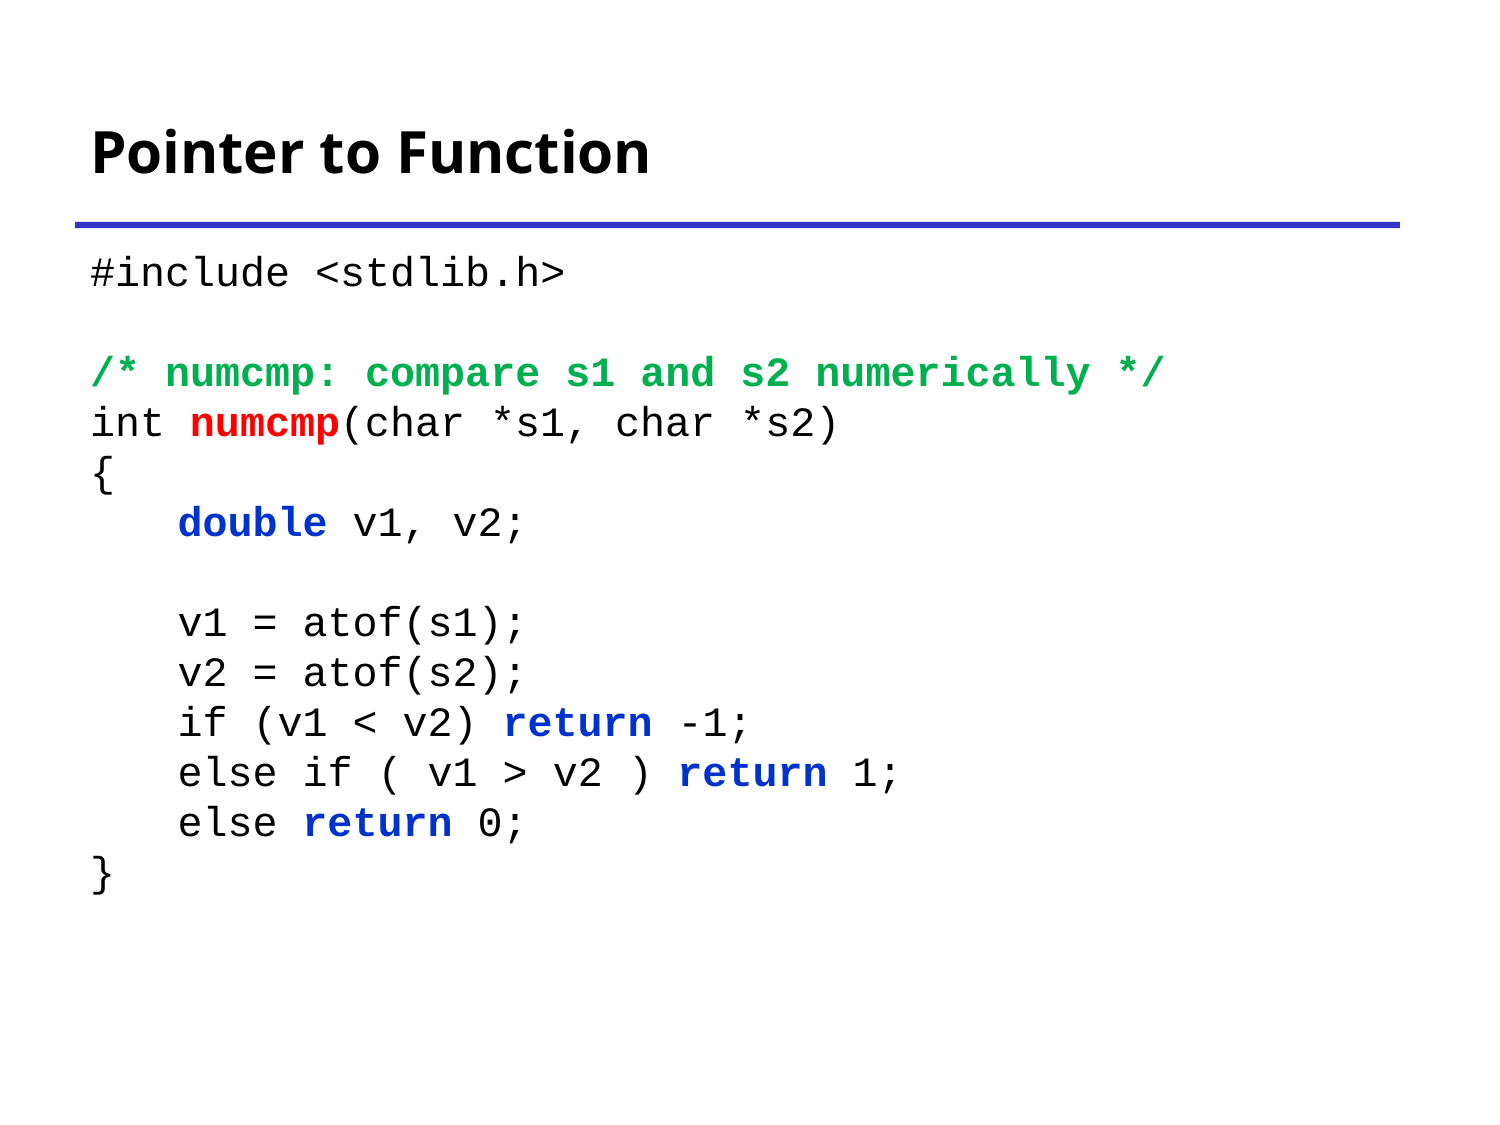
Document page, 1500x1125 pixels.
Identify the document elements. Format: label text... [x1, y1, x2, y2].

title Pointer to Function [74, 74, 1401, 226]
list #include <stdlib.h> /* numcmp: compare s1 and s2 numerically */ int numcmp(char *s1, char *s2) { double v1, v2; v1 = atof(s1); v2 = atof(s2); if (v1 < v2) return -1; else if ( v1 > v2 ) return 1; else return 0; } [74, 237, 1438, 1026]
